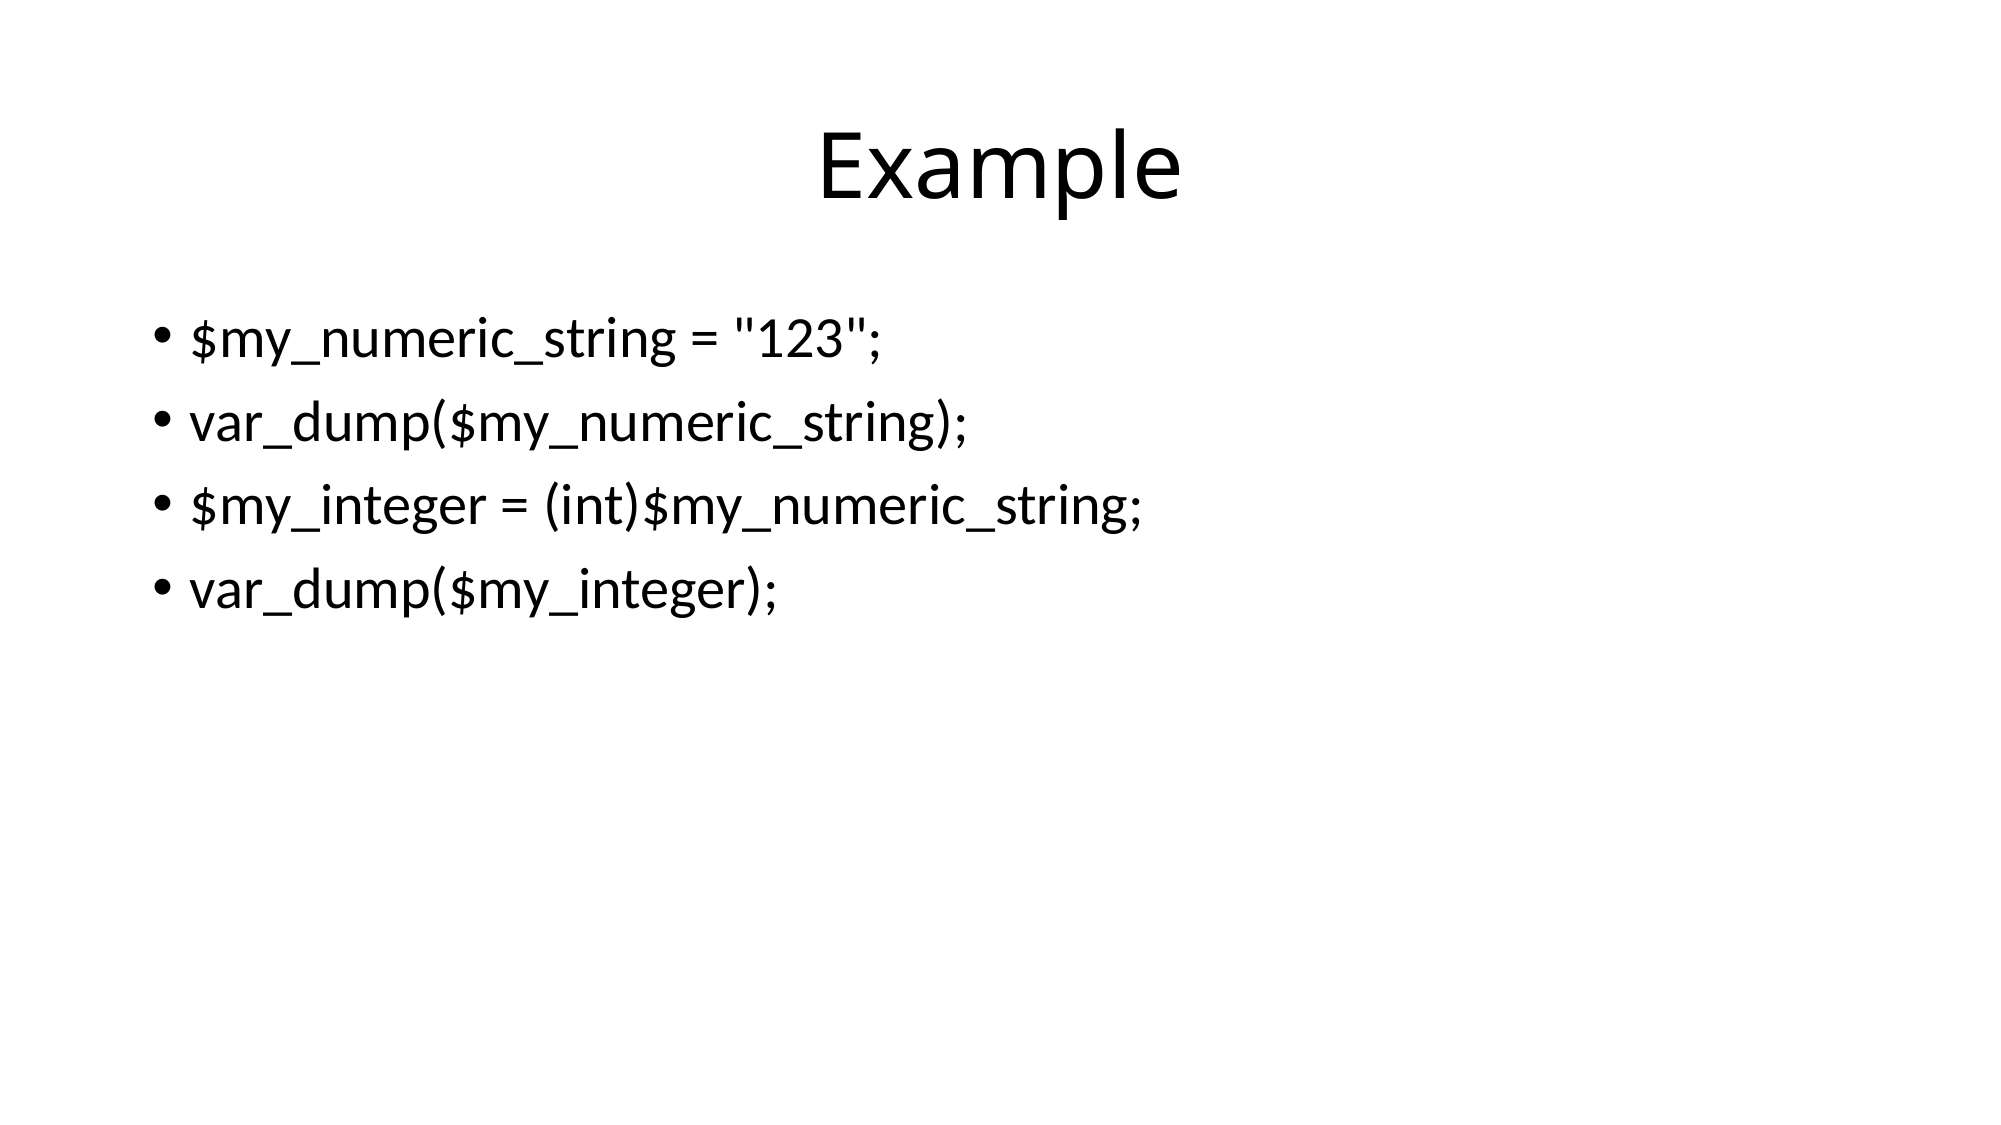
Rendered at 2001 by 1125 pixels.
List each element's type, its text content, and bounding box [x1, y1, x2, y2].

title Example [137, 59, 1863, 278]
list $my_numeric_string = "123"; var_dump($my_numeric_string); $my_integer = (int)$my_numeric_string; var_dump($my_integer); [137, 299, 1863, 1014]
